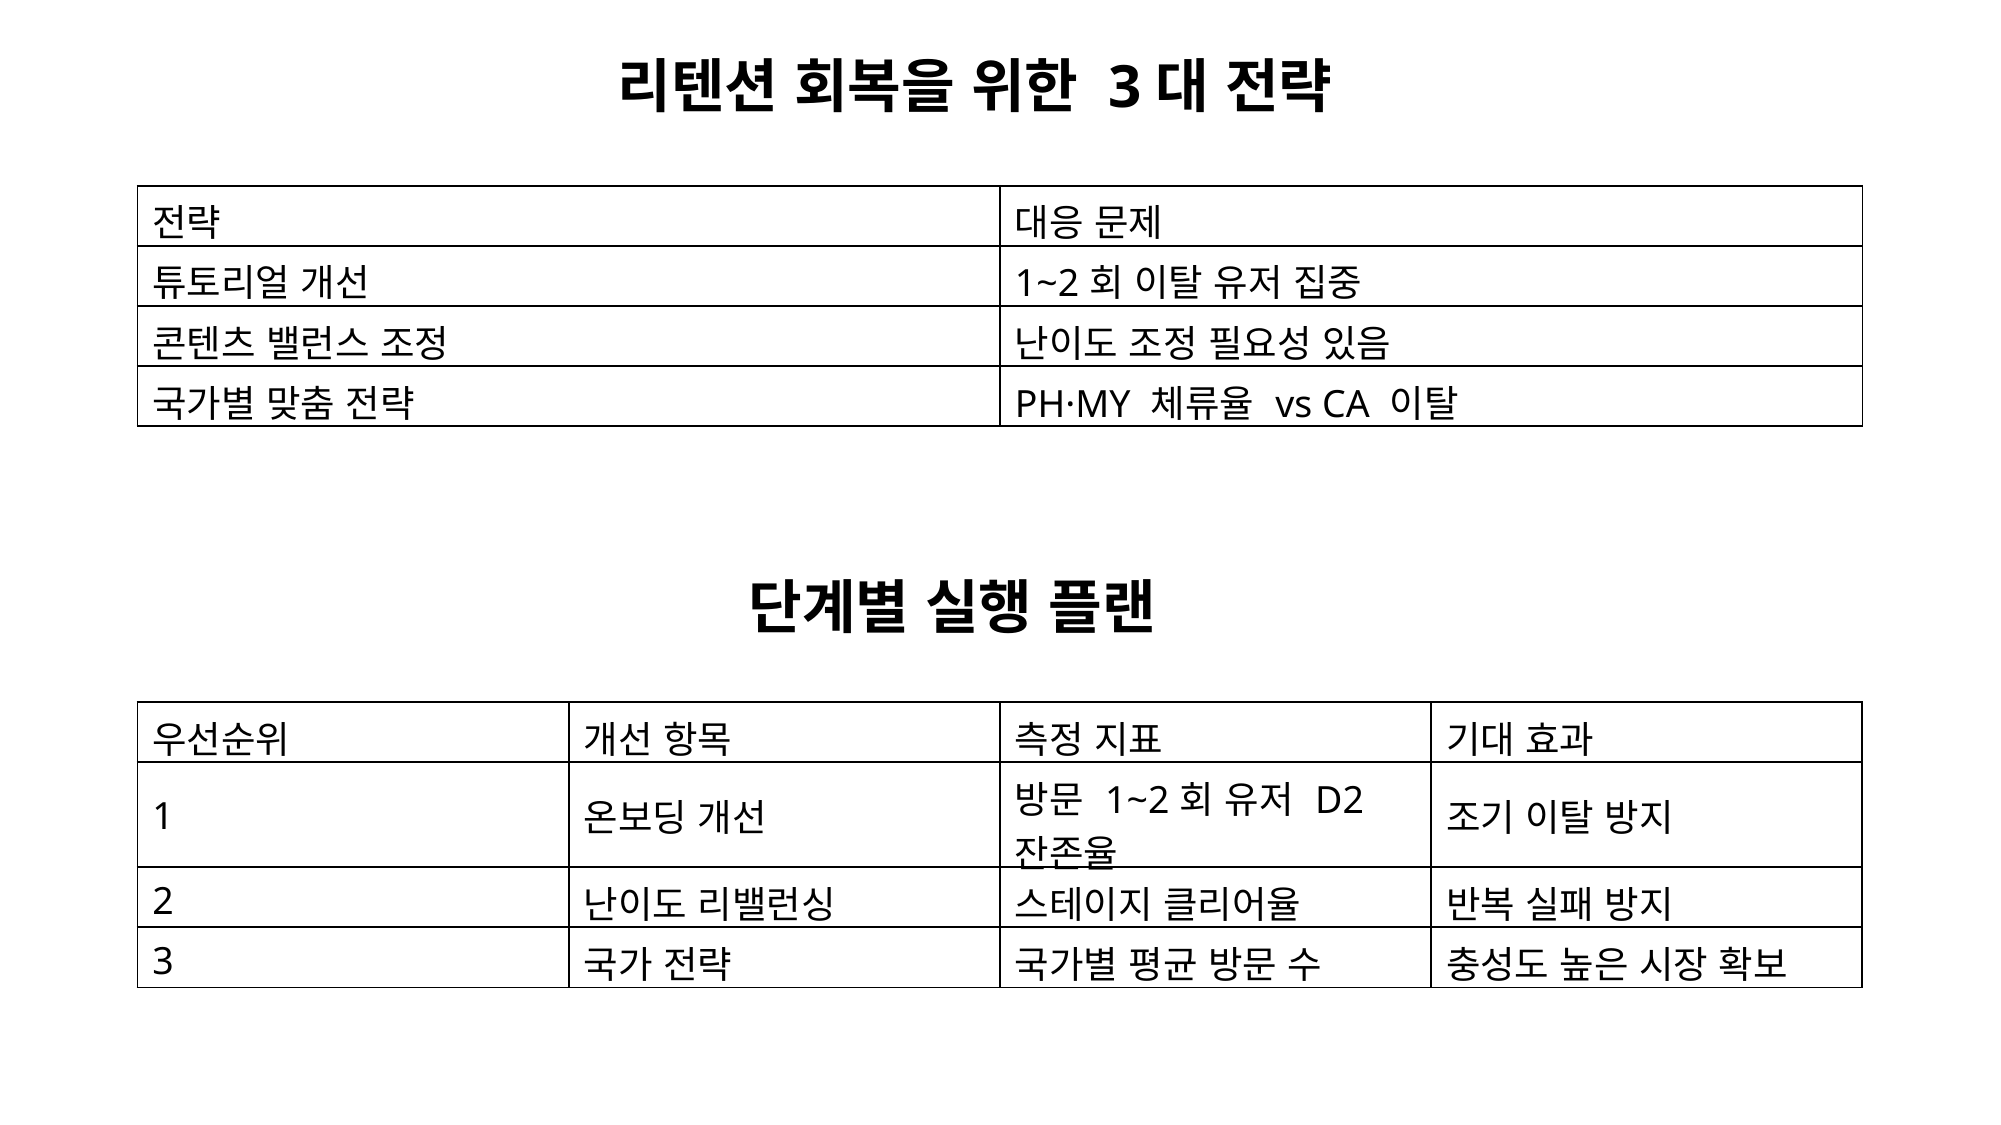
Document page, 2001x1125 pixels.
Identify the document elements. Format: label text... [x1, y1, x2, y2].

table_cell 2 [138, 868, 568, 926]
table_cell 온보딩 개선 [570, 763, 999, 866]
table_cell 국가 전략 [570, 928, 999, 987]
table_cell 스테이지 클리어율 [1001, 868, 1430, 926]
table_cell 조기 이탈 방지 [1432, 763, 1861, 866]
table_cell 콘텐츠 밸런스 조정 [138, 307, 999, 365]
table_cell 3 [138, 928, 568, 987]
table_cell 1 [138, 763, 568, 866]
text_box 단계별 실행 플랜 [733, 562, 1529, 648]
table_cell 충성도 높은 시장 확보 [1432, 928, 1861, 987]
table_cell PH·MY 체류율 vs CA 이탈 [1001, 367, 1862, 425]
text_box 리텐션 회복을 위한 3대 전략 [602, 41, 1398, 127]
table_cell 반복 실패 방지 [1432, 868, 1861, 926]
table_cell 1~2회 이탈 유저 집중 [1001, 247, 1862, 305]
table_header 기대 효과 [1432, 703, 1861, 761]
table_header 측정 지표 [1001, 703, 1430, 761]
table_cell 튜토리얼 개선 [138, 247, 999, 305]
table_cell 방문 1~2회 유저 D2 잔존율 [1001, 763, 1430, 866]
table_header 개선 항목 [570, 703, 999, 761]
table_cell 국가별 평균 방문 수 [1001, 928, 1430, 987]
table_header 대응 문제 [1001, 187, 1862, 245]
table_cell 난이도 리밸런싱 [570, 868, 999, 926]
table_header 우선순위 [138, 703, 568, 761]
table_header 전략 [138, 187, 999, 245]
table_cell 국가별 맞춤 전략 [138, 367, 999, 425]
table_cell 난이도 조정 필요성 있음 [1001, 307, 1862, 365]
